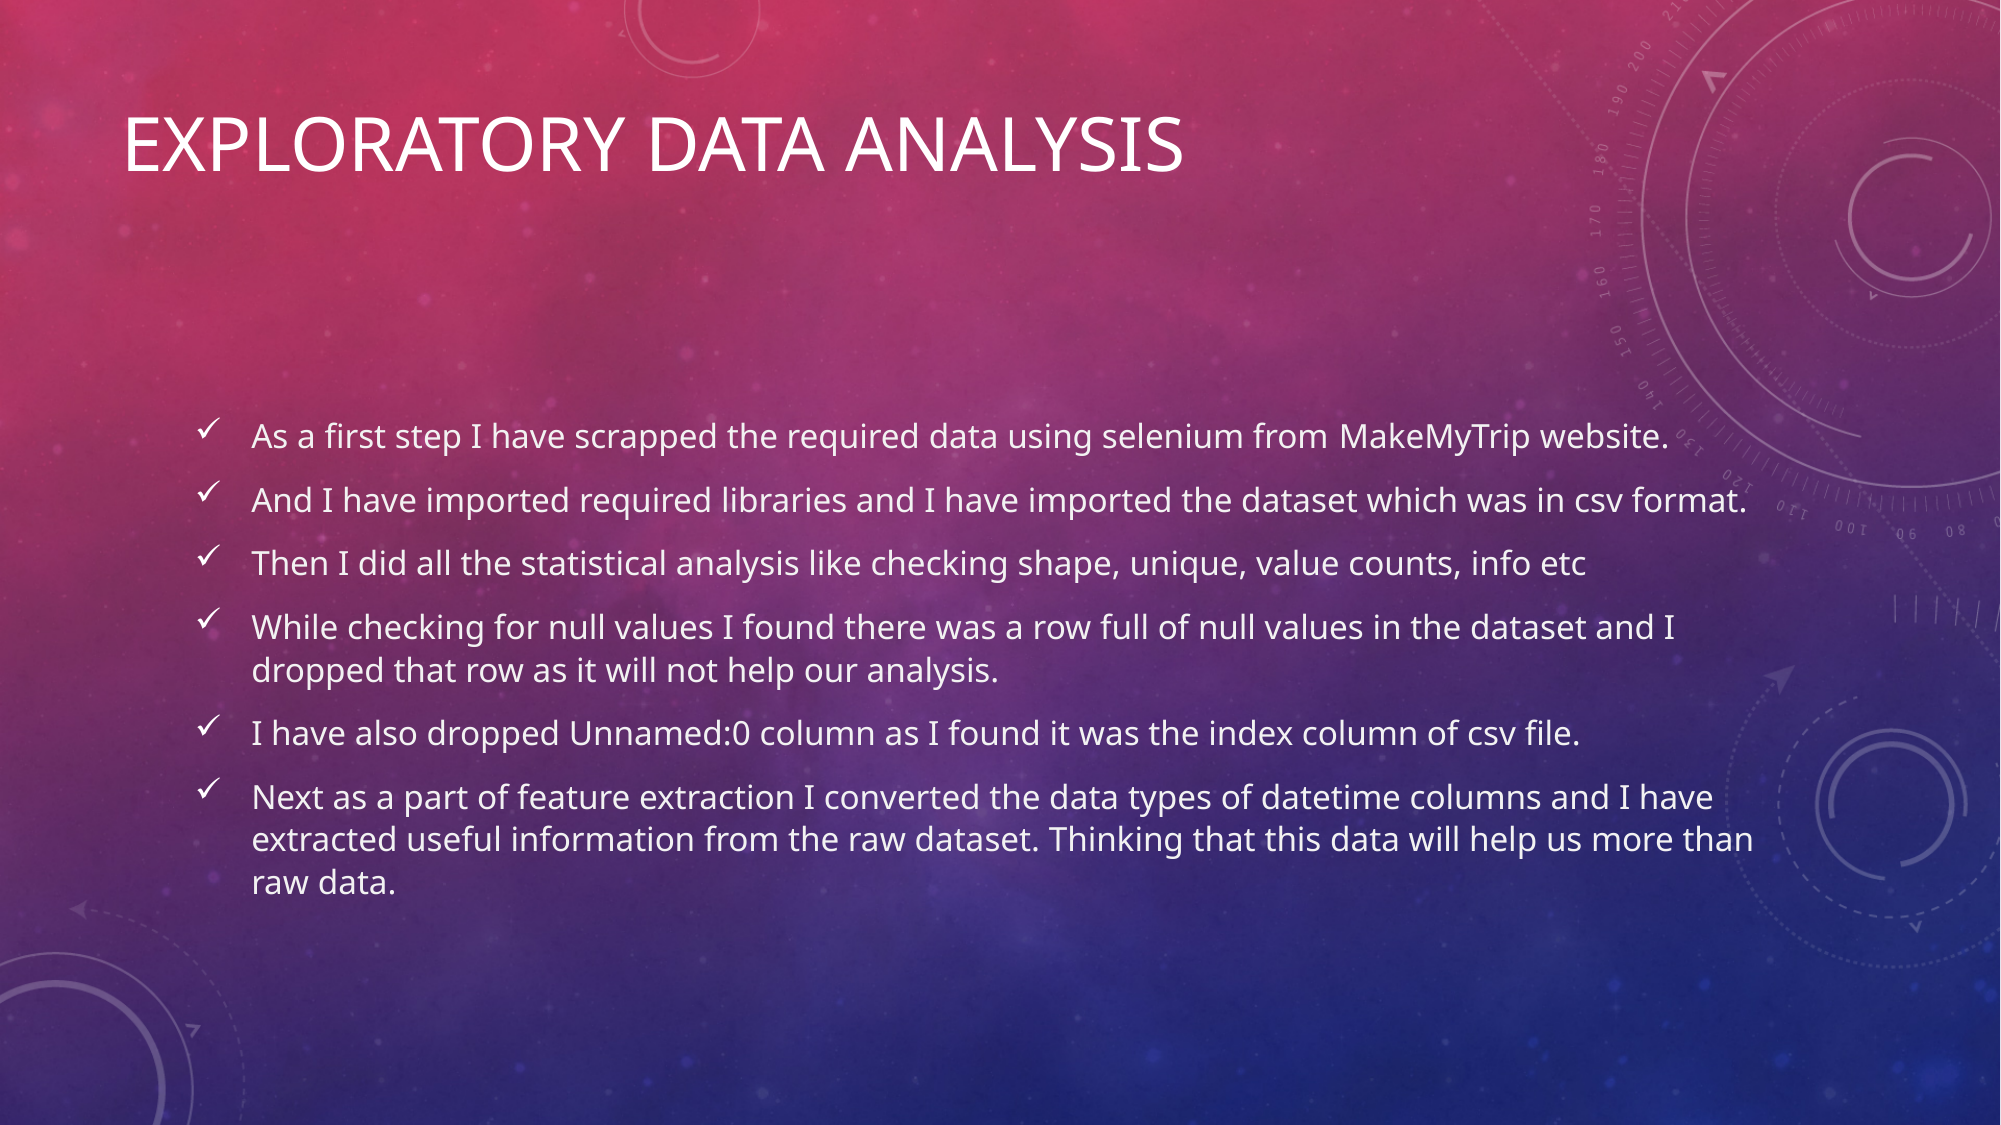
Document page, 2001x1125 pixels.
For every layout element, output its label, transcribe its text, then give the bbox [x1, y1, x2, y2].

title Exploratory Data Analysis [106, 74, 1649, 209]
list As a first step I have scrapped the required data using selenium from MakeMyTrip website. And I have imported required libraries and I have imported the dataset which was in csv format. Then I did all the statistical analysis like checking shape, unique, value counts, info etc While checking for null values I found there was a row full of null values in the dataset and I dropped that row as it will not help our analysis. I have also dropped Unnamed:0 column as I found it was the index column of csv file. Next as a part of feature extraction I converted the data types of datetime columns and I have extracted useful information from the raw dataset. Thinking that this data will help us more than raw data. [179, 314, 1793, 1000]
picture [0, 0, 2001, 1125]
